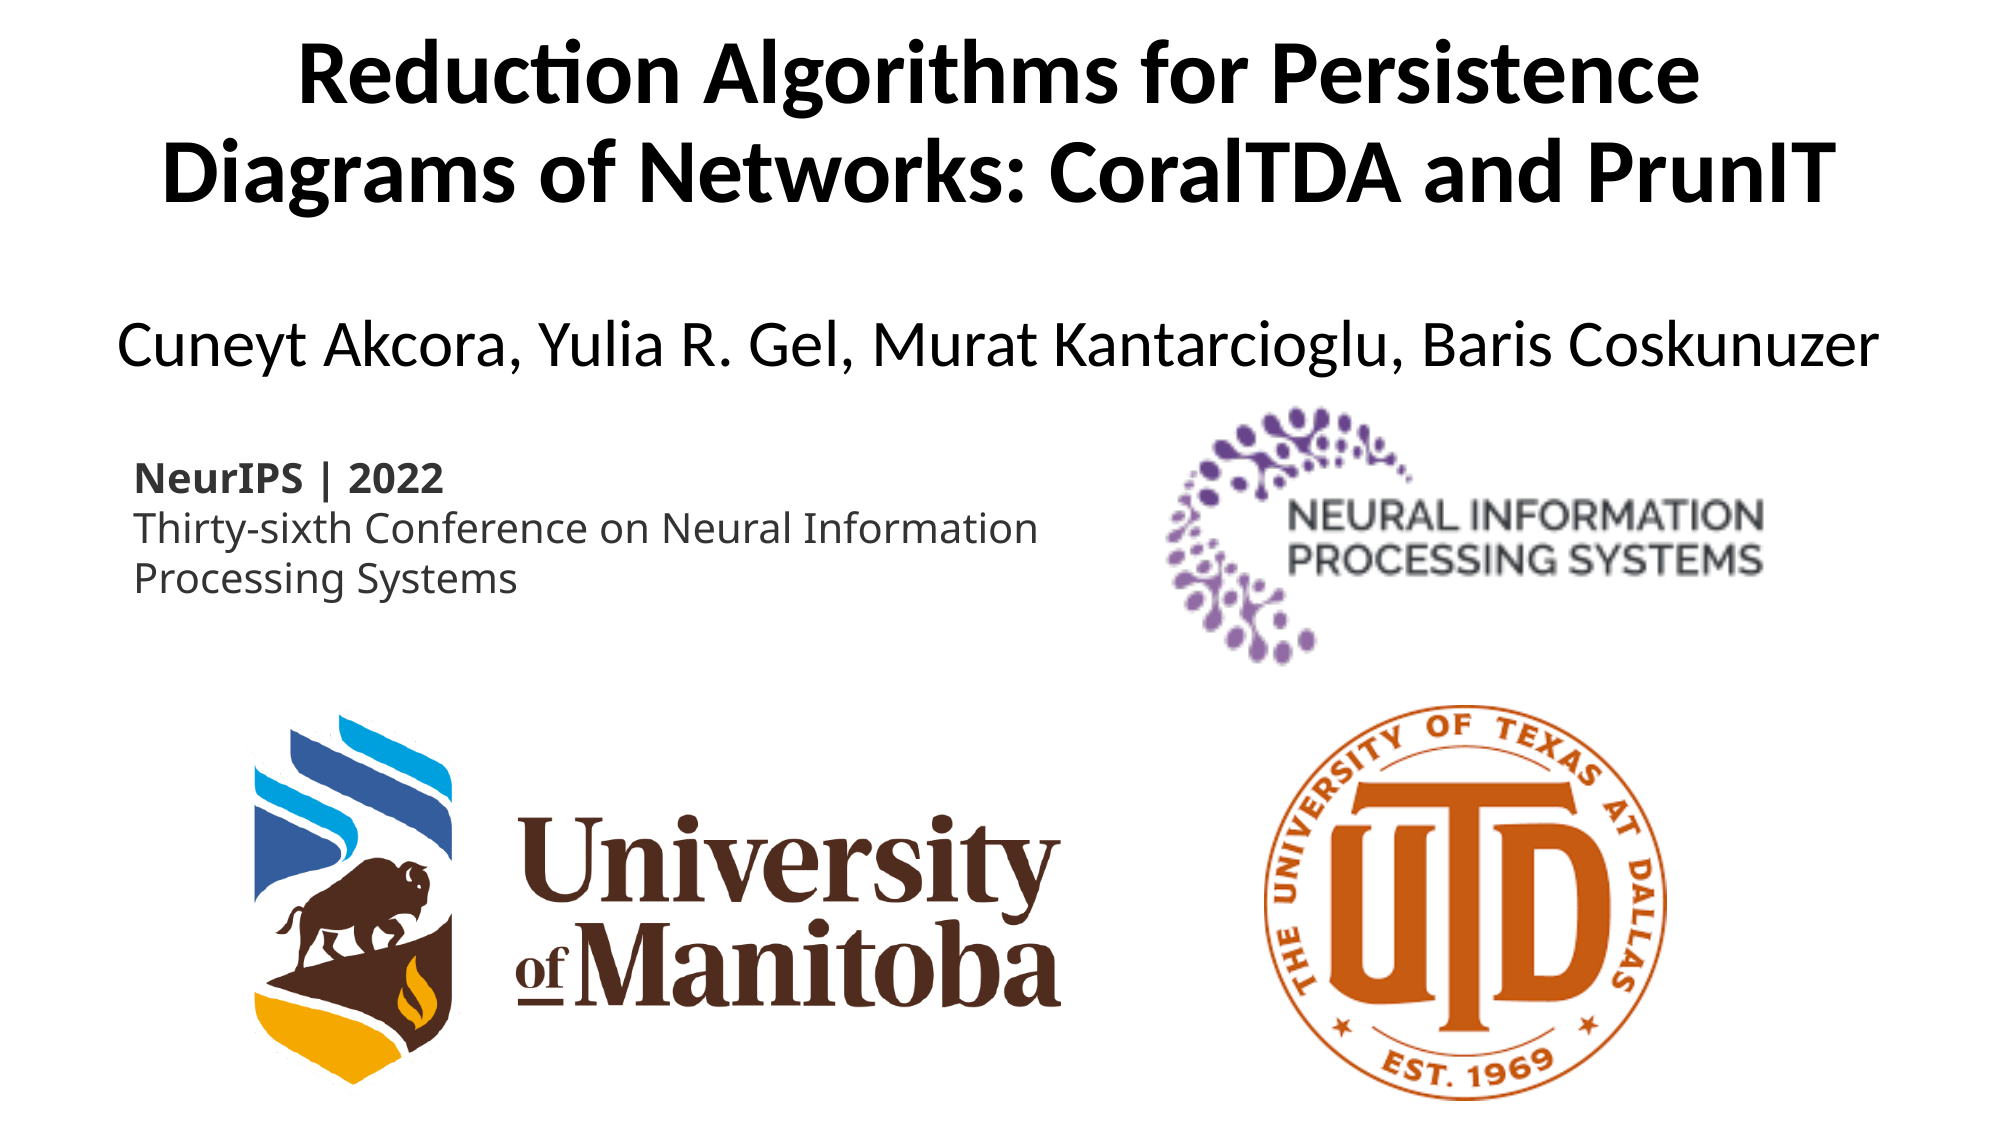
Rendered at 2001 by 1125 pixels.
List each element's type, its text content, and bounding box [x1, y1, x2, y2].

text_box Cuneyt Akcora, Yulia R. Gel, Murat Kantarcioglu, Baris Coskunuzer [75, 292, 1925, 387]
picture [245, 699, 1061, 1095]
picture [1264, 705, 1667, 1101]
picture [1158, 398, 1773, 676]
text_box NeurIPS | 2022 Thirty-sixth Conference on Neural Information Processing Systems [118, 444, 1119, 610]
text_box Reduction Algorithms for Persistence Diagrams of Networks: CoralTDA and PrunIT [118, 31, 1882, 215]
